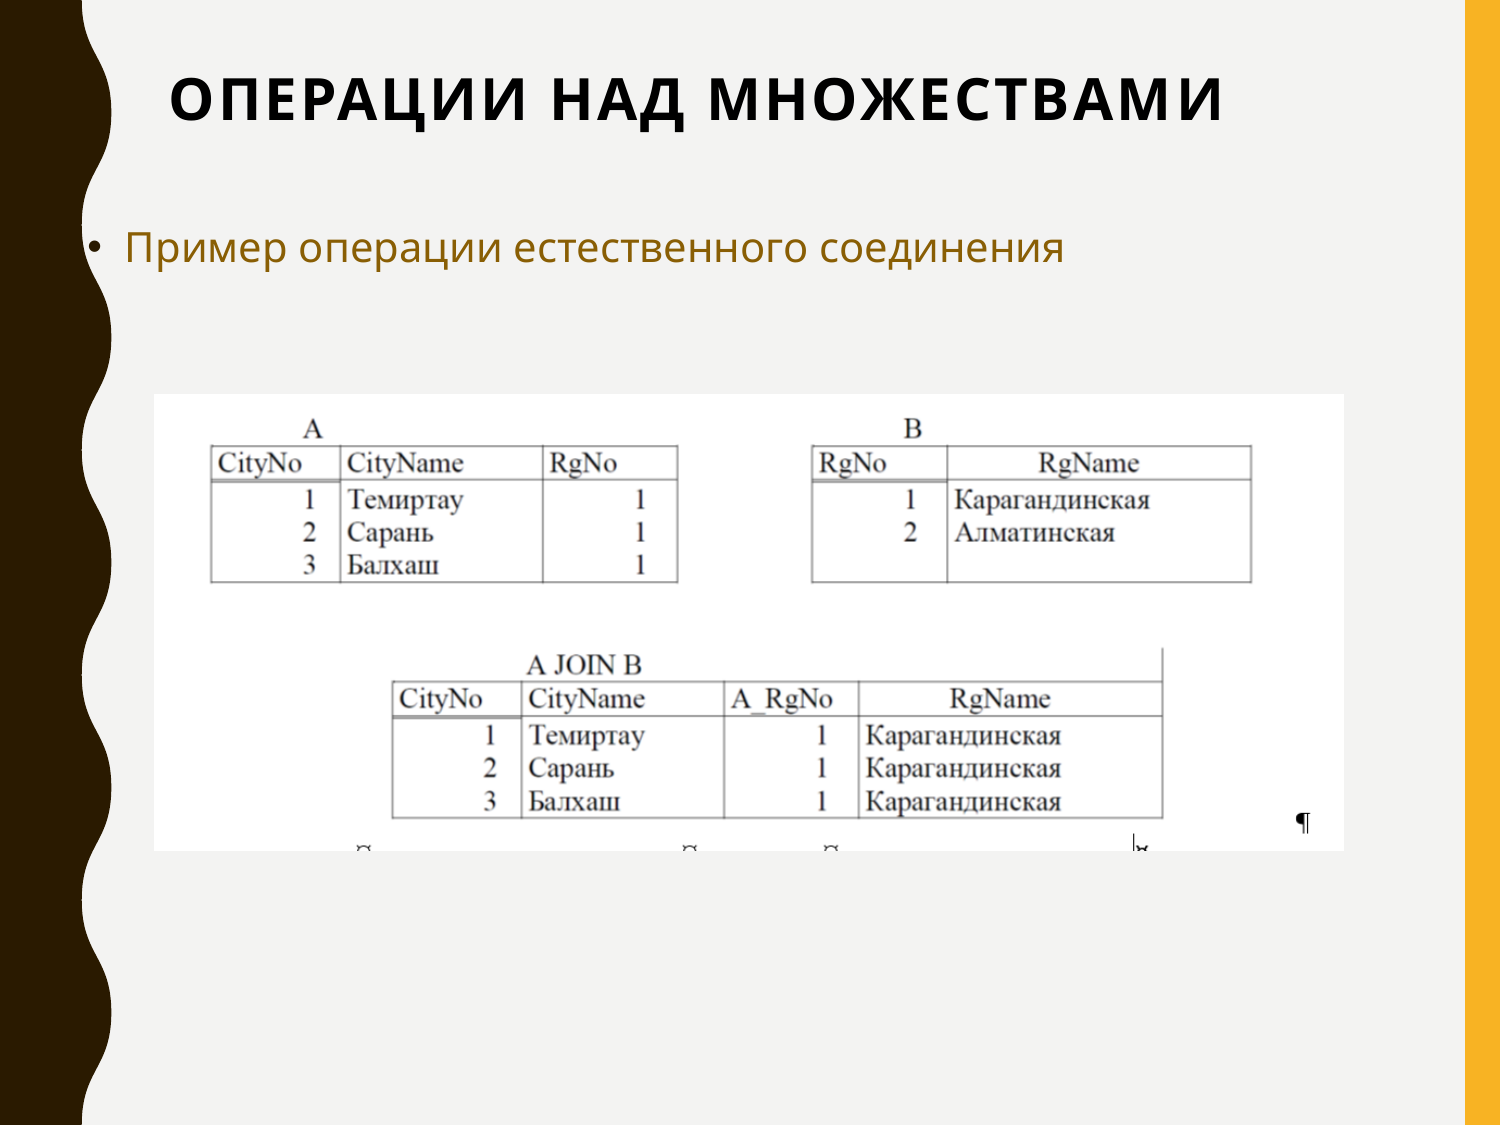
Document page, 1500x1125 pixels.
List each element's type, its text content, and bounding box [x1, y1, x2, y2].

title операции над множествами [154, 62, 1407, 208]
list Пример операции естественного соединения [72, 208, 1449, 1107]
picture [153, 394, 1344, 851]
